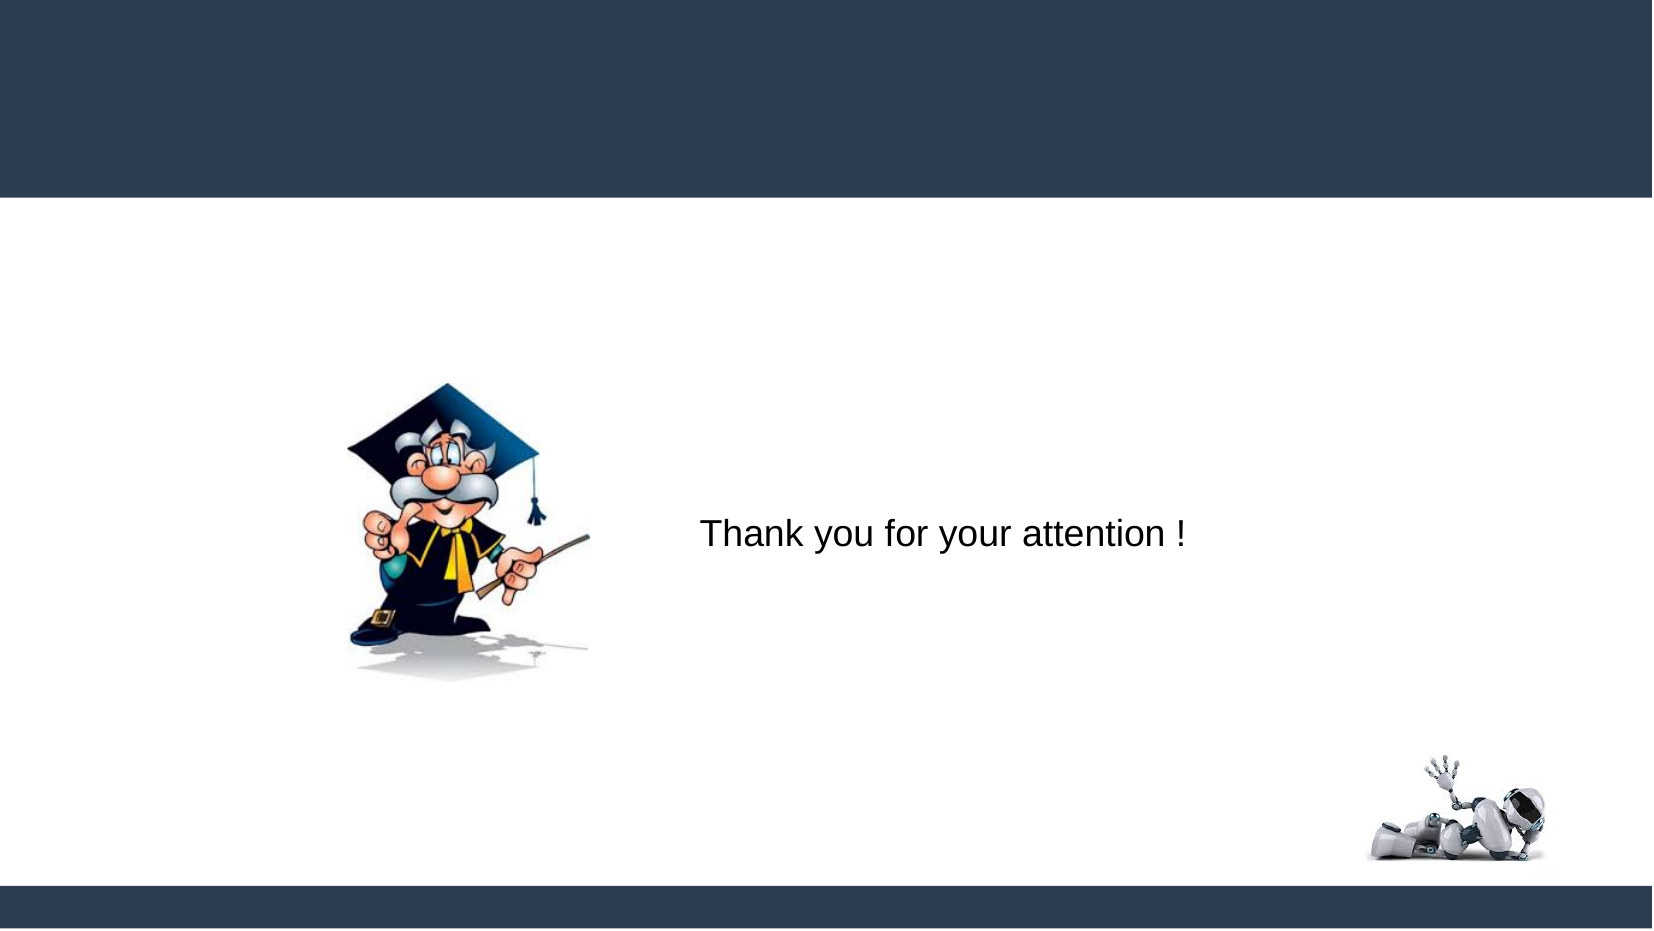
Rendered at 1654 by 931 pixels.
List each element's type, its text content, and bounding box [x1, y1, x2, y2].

picture [1303, 745, 1611, 882]
picture [347, 383, 590, 682]
text_box Thank you for your attention ! [684, 501, 1210, 560]
